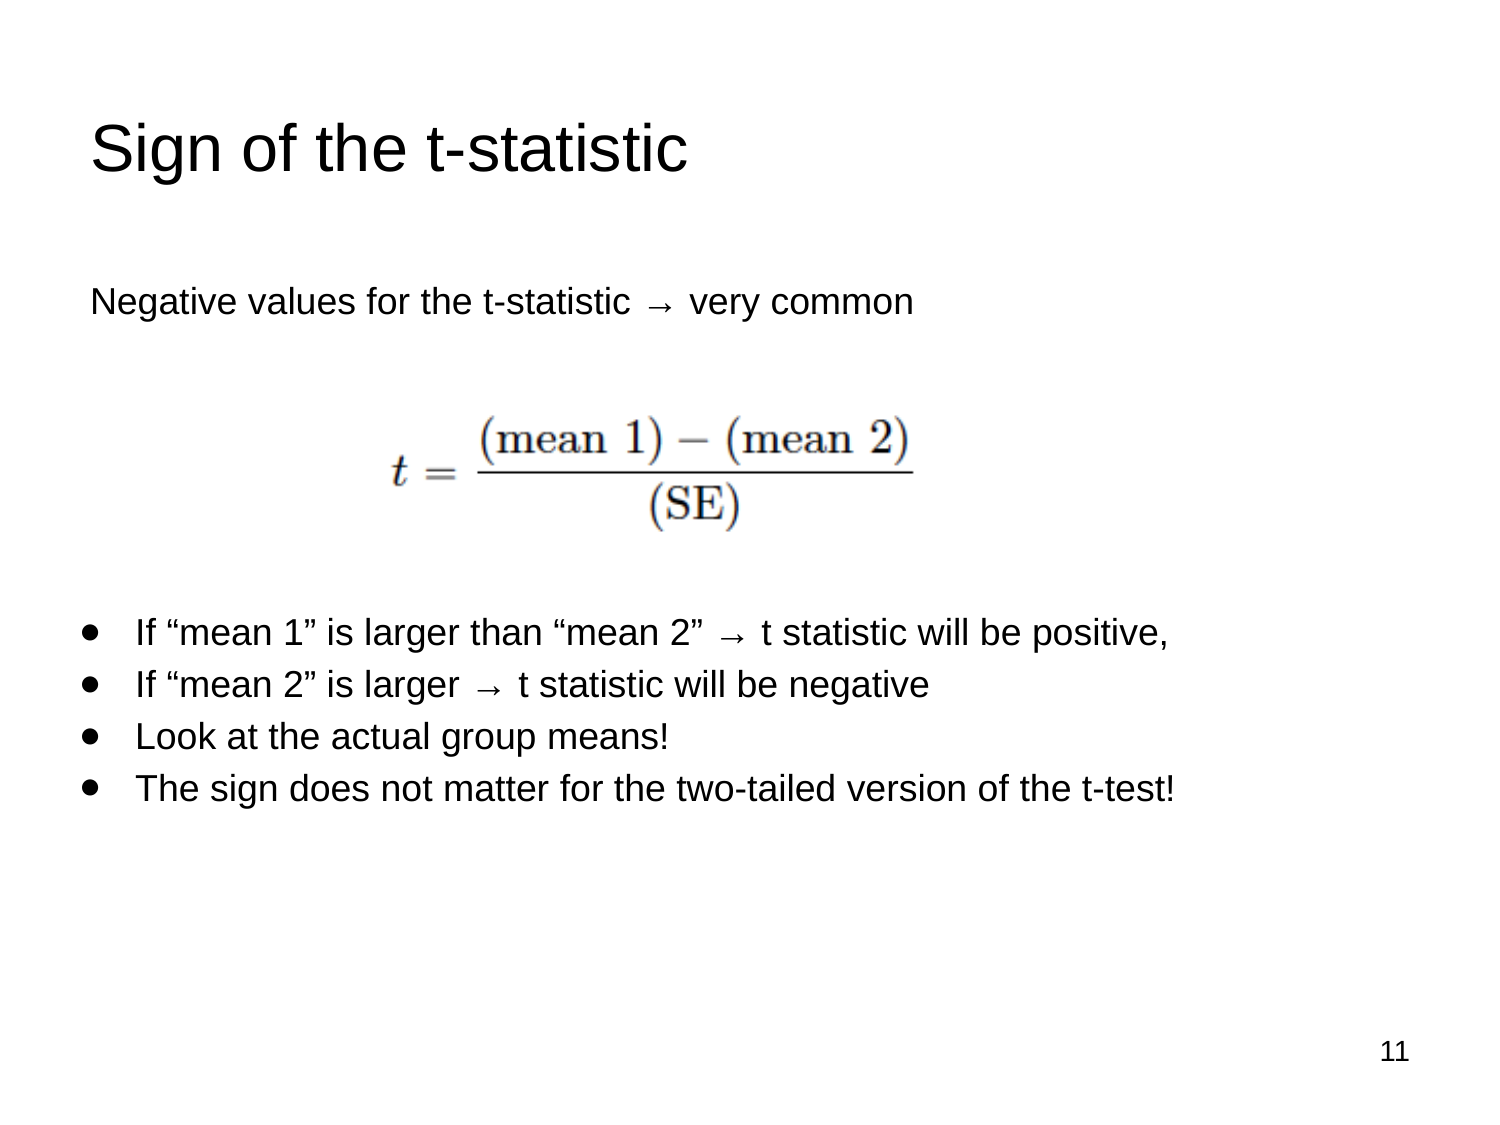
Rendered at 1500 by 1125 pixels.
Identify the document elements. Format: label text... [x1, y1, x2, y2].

text_box If “mean 1” is larger than “mean 2” → t statistic will be positive, If “mean 2” is larger → t statistic will be negative Look at the actual group means! The sign does not matter for the two-tailed version of the t-test! [45, 586, 1229, 975]
picture [367, 383, 963, 565]
slide_number 11 [1074, 1024, 1425, 1103]
list Negative values for the t-statistic → very common [75, 262, 1425, 362]
title Sign of the t-statistic [75, 45, 1425, 233]
